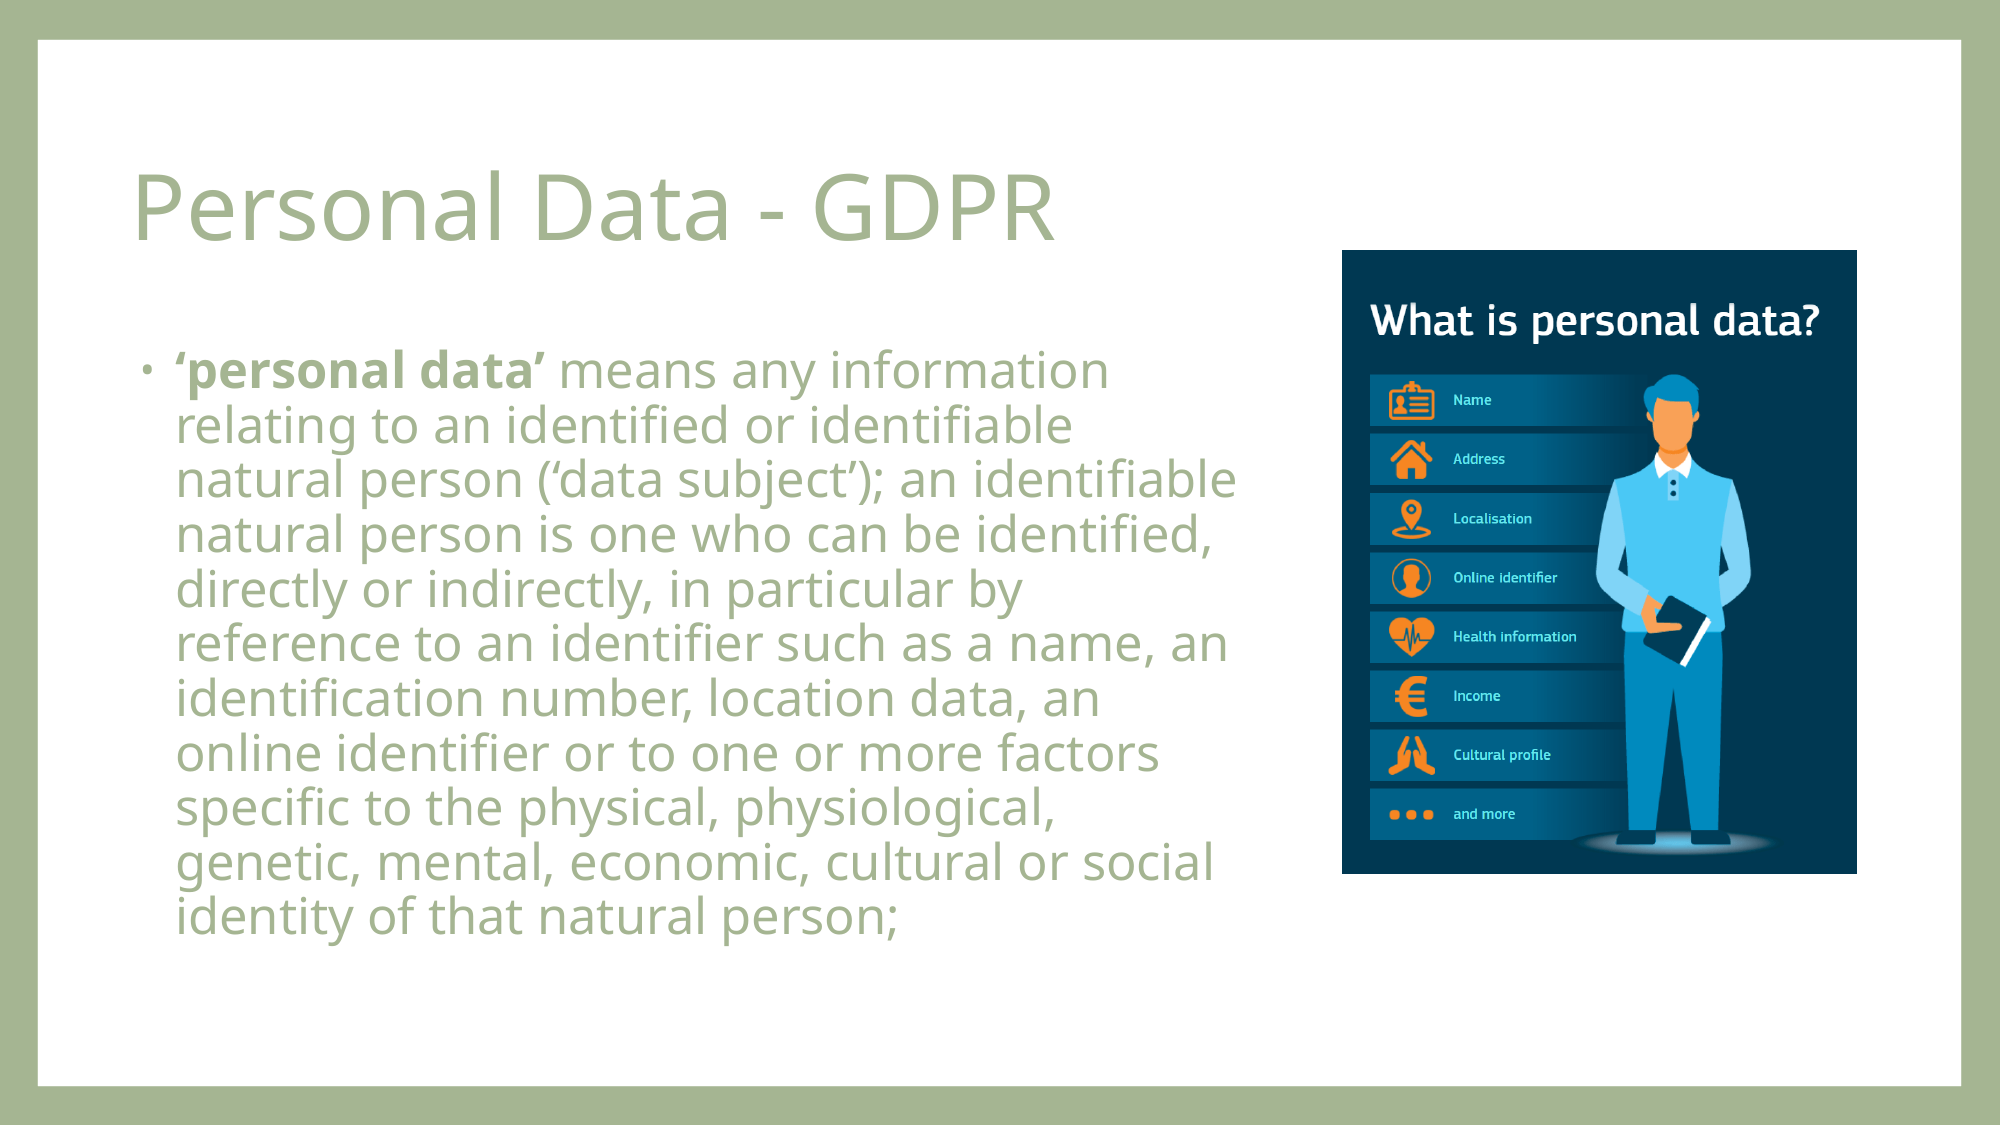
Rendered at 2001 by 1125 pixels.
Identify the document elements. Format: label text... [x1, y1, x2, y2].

picture [1642, 313, 1661, 334]
picture [1393, 527, 1430, 538]
picture [1435, 313, 1456, 335]
picture [1581, 314, 1594, 334]
picture [1618, 313, 1637, 335]
picture [1715, 304, 1734, 335]
picture [1396, 450, 1426, 478]
picture [1396, 677, 1427, 716]
picture [1586, 832, 1770, 854]
picture [1500, 313, 1516, 335]
picture [1597, 313, 1613, 335]
picture [1780, 313, 1801, 335]
picture [1390, 618, 1434, 656]
picture [1402, 500, 1421, 529]
picture [1763, 307, 1777, 335]
picture [1371, 305, 1406, 334]
picture [1691, 304, 1698, 334]
picture [1411, 303, 1430, 334]
picture [1596, 399, 1751, 666]
picture [1557, 313, 1576, 335]
picture [1424, 810, 1433, 819]
picture [1458, 307, 1473, 335]
picture [1390, 382, 1434, 419]
text_box [36, 38, 1963, 1088]
picture [1469, 573, 1474, 582]
picture [1399, 564, 1423, 597]
picture [1739, 313, 1760, 335]
picture [1389, 737, 1434, 774]
picture [1391, 441, 1432, 461]
text_box Personal Data - GDPR [115, 99, 1264, 323]
picture [1406, 810, 1416, 819]
picture [1390, 810, 1399, 819]
text_box ‘personal data’ means any information relating to an identified or identifiable natural person (‘data subject’); an identifiable natural person is one who can be identified, directly or indirectly, in particular by reference to an identifier such as a name, an identification number, location data, an online identifier or to one or more factors specific to the physical, physiological, genetic, mental, economic, cultural or social identity of that natural person; [115, 337, 1264, 1000]
picture [1804, 305, 1819, 326]
picture [1534, 313, 1553, 343]
picture [1666, 313, 1687, 335]
